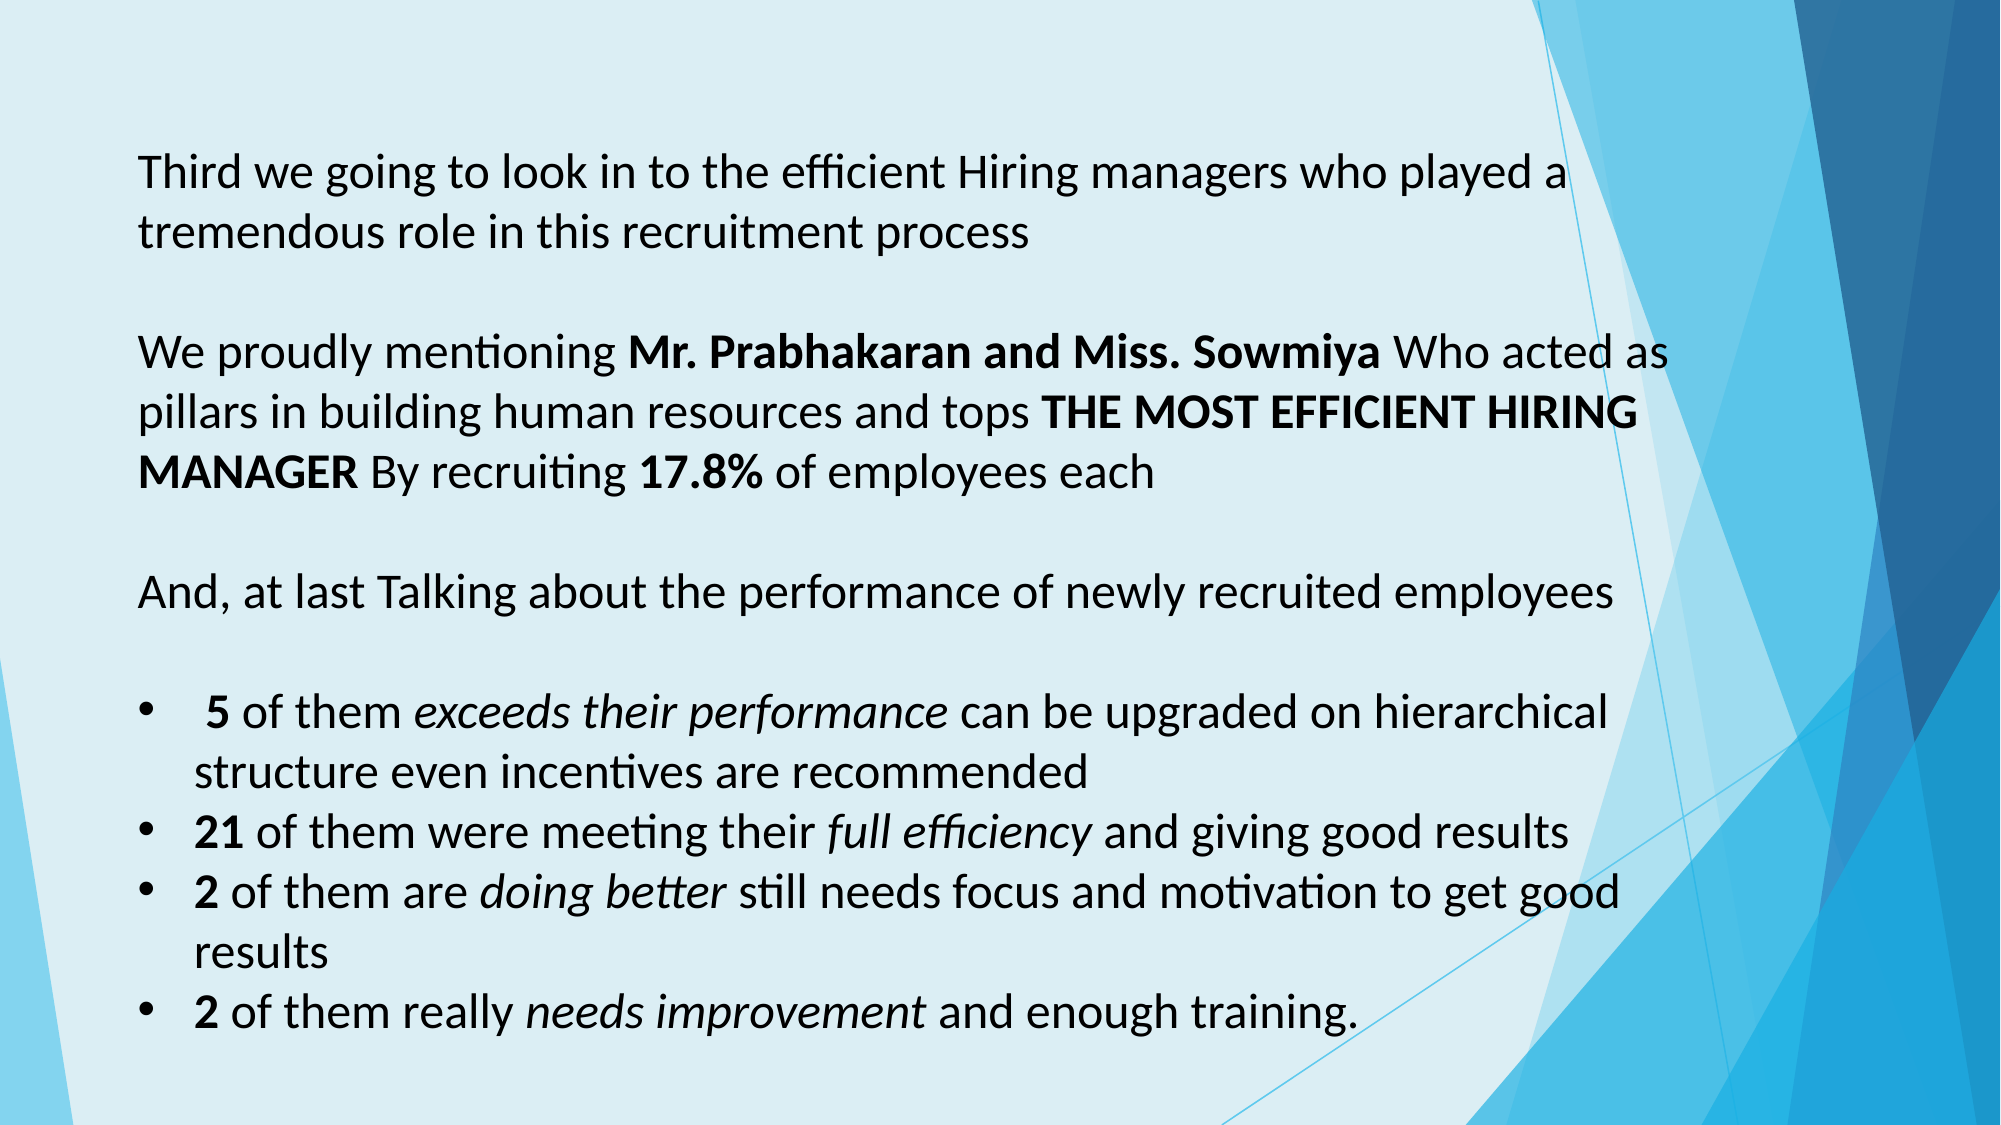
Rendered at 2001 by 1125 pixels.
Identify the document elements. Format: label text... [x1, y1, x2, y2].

text_box Third we going to look in to the efficient Hiring managers who played a tremendous role in this recruitment process We proudly mentioning Mr. Prabhakaran and Miss. Sowmiya Who acted as pillars in building human resources and tops THE MOST EFFICIENT HIRING MANAGER By recruiting 17.8% of employees each And, at last Talking about the performance of newly recruited employees 5 of them exceeds their performance can be upgraded on hierarchical structure even incentives are recommended 21 of them were meeting their full efficiency and giving good results 2 of them are doing better still needs focus and motivation to get good results 2 of them really needs improvement and enough training. [123, 130, 1685, 1046]
